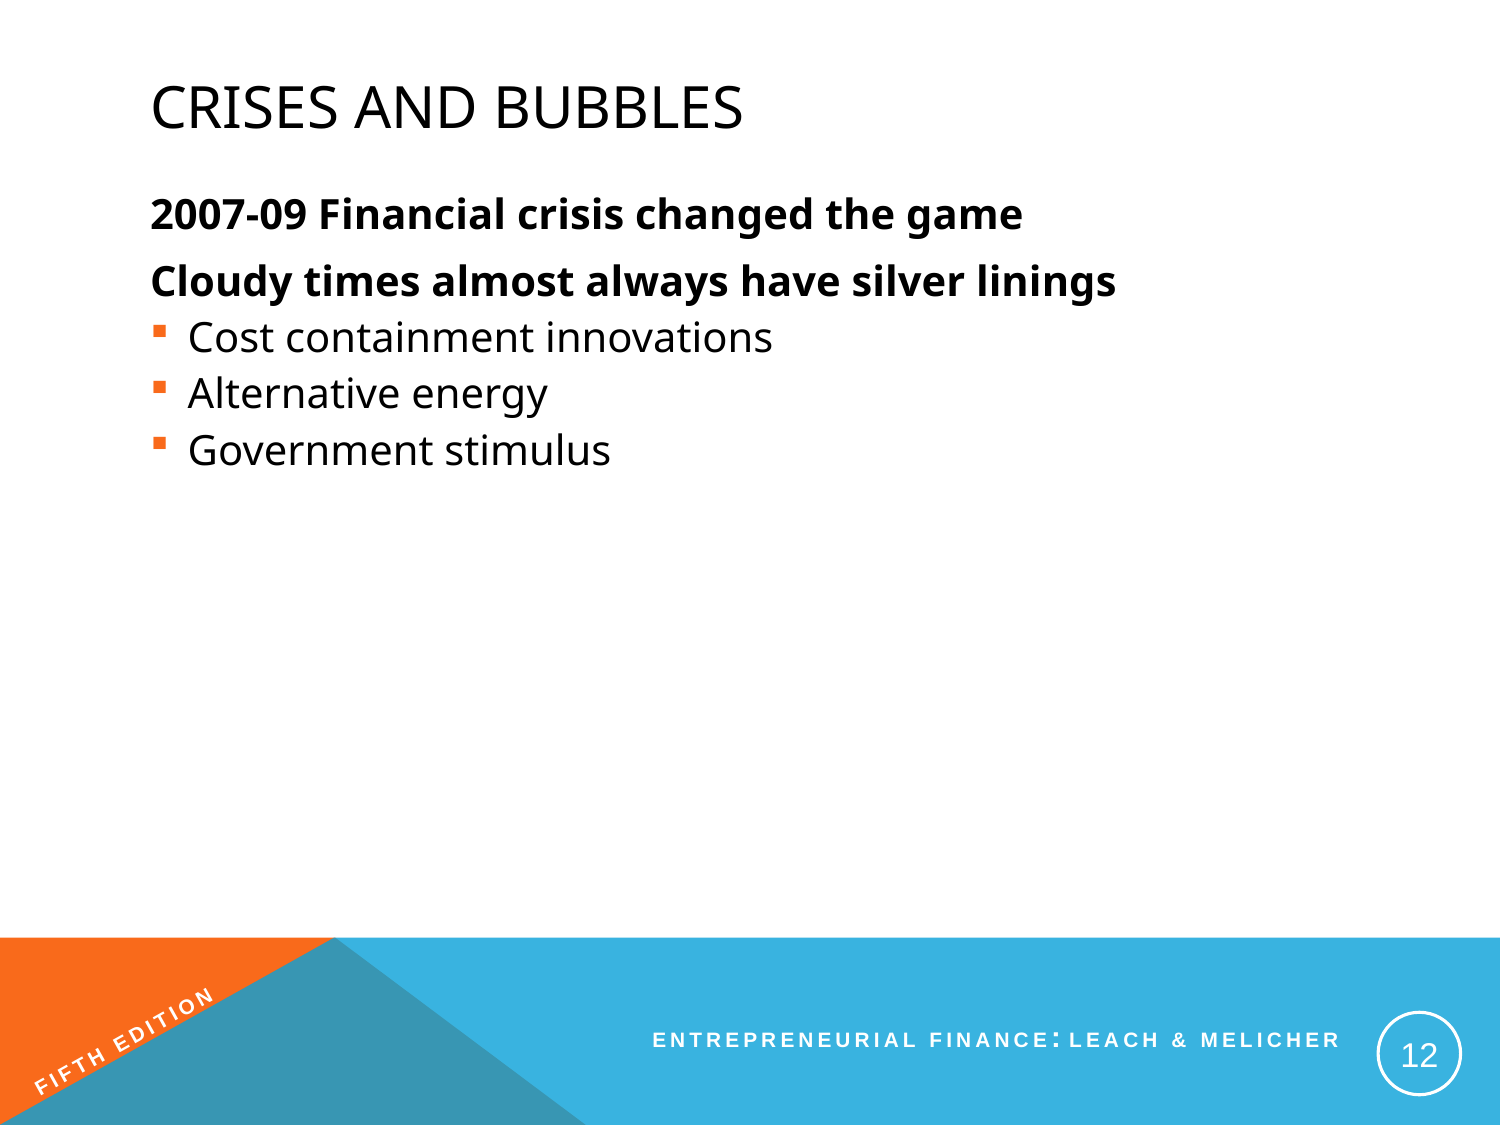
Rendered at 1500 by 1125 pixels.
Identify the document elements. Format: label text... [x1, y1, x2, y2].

slide_number 12 [1376, 1010, 1463, 1097]
list 2007-09 Financial crisis changed the game Cloudy times almost always have silver linings Cost containment innovations Alternative energy Government stimulus [135, 180, 1369, 768]
title Crises and Bubbles [135, 60, 1369, 150]
